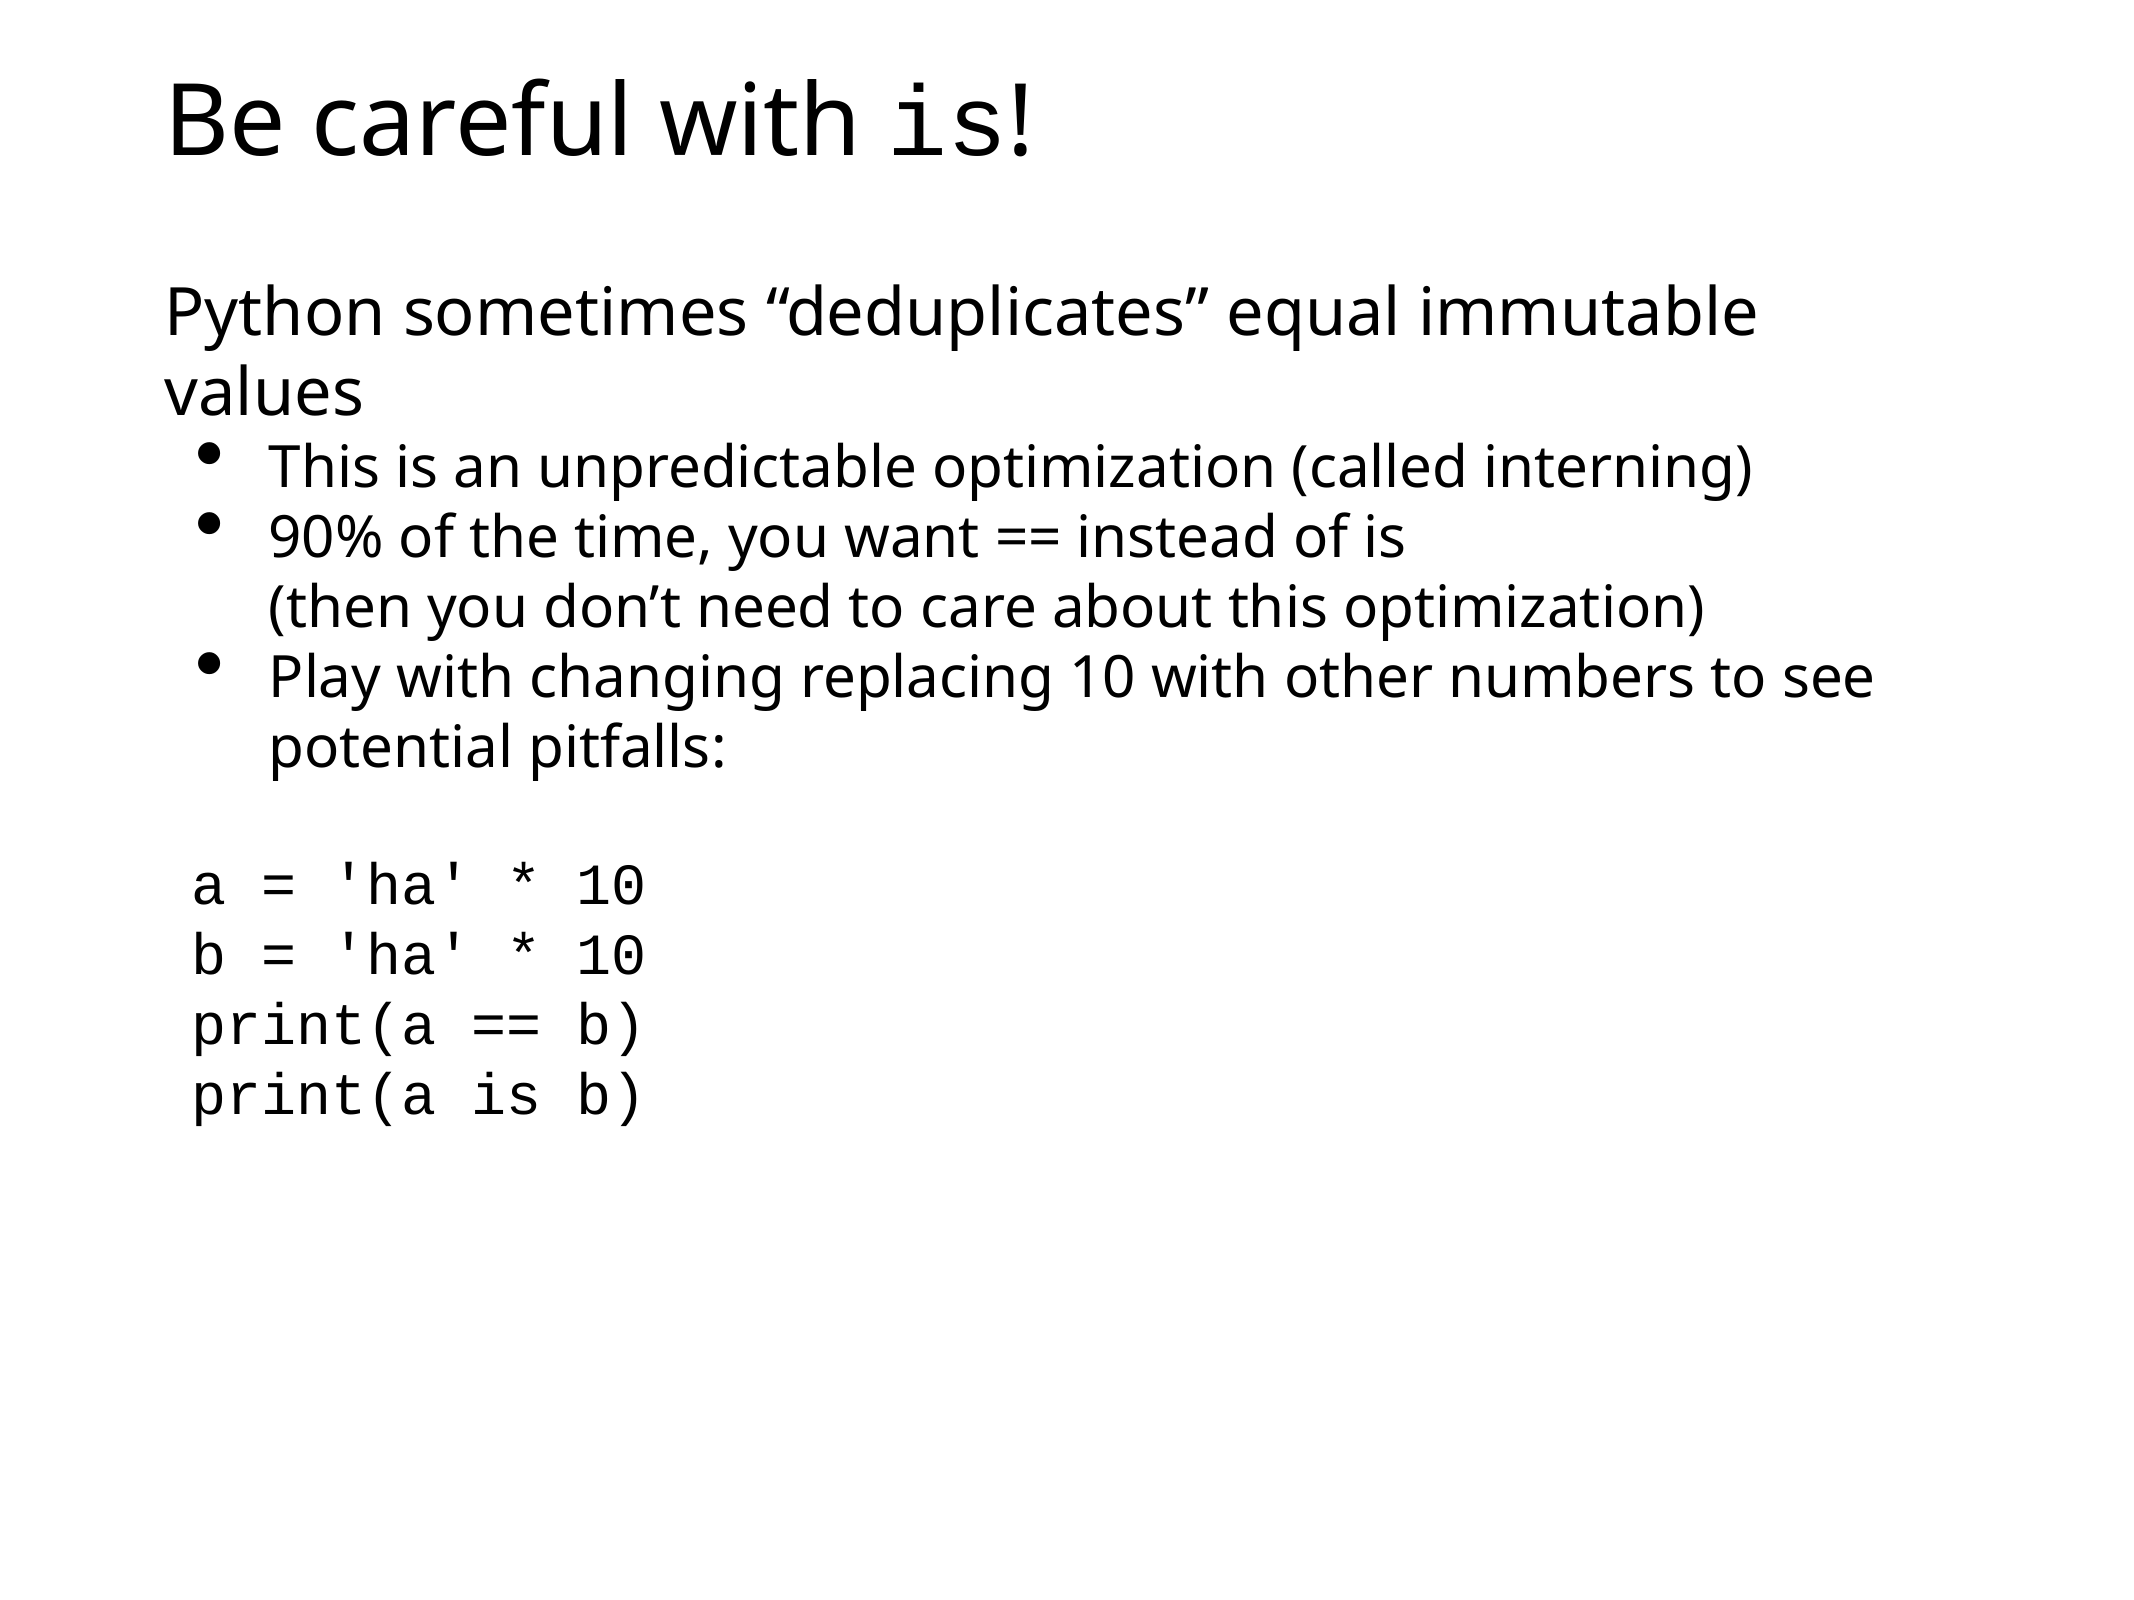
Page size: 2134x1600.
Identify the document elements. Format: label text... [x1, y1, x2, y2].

title Be careful with is! [155, 41, 1978, 191]
list Python sometimes “deduplicates” equal immutable values This is an unpredictable optimization (called interning) 90% of the time, you want == instead of is (then you don’t need to care about this optimization) Play with changing replacing 10 with other numbers to see potential pitfalls: [155, 259, 1978, 729]
text_box a = 'ha' * 10 b = 'ha' * 10 print(a == b) print(a is b) [183, 837, 656, 1134]
